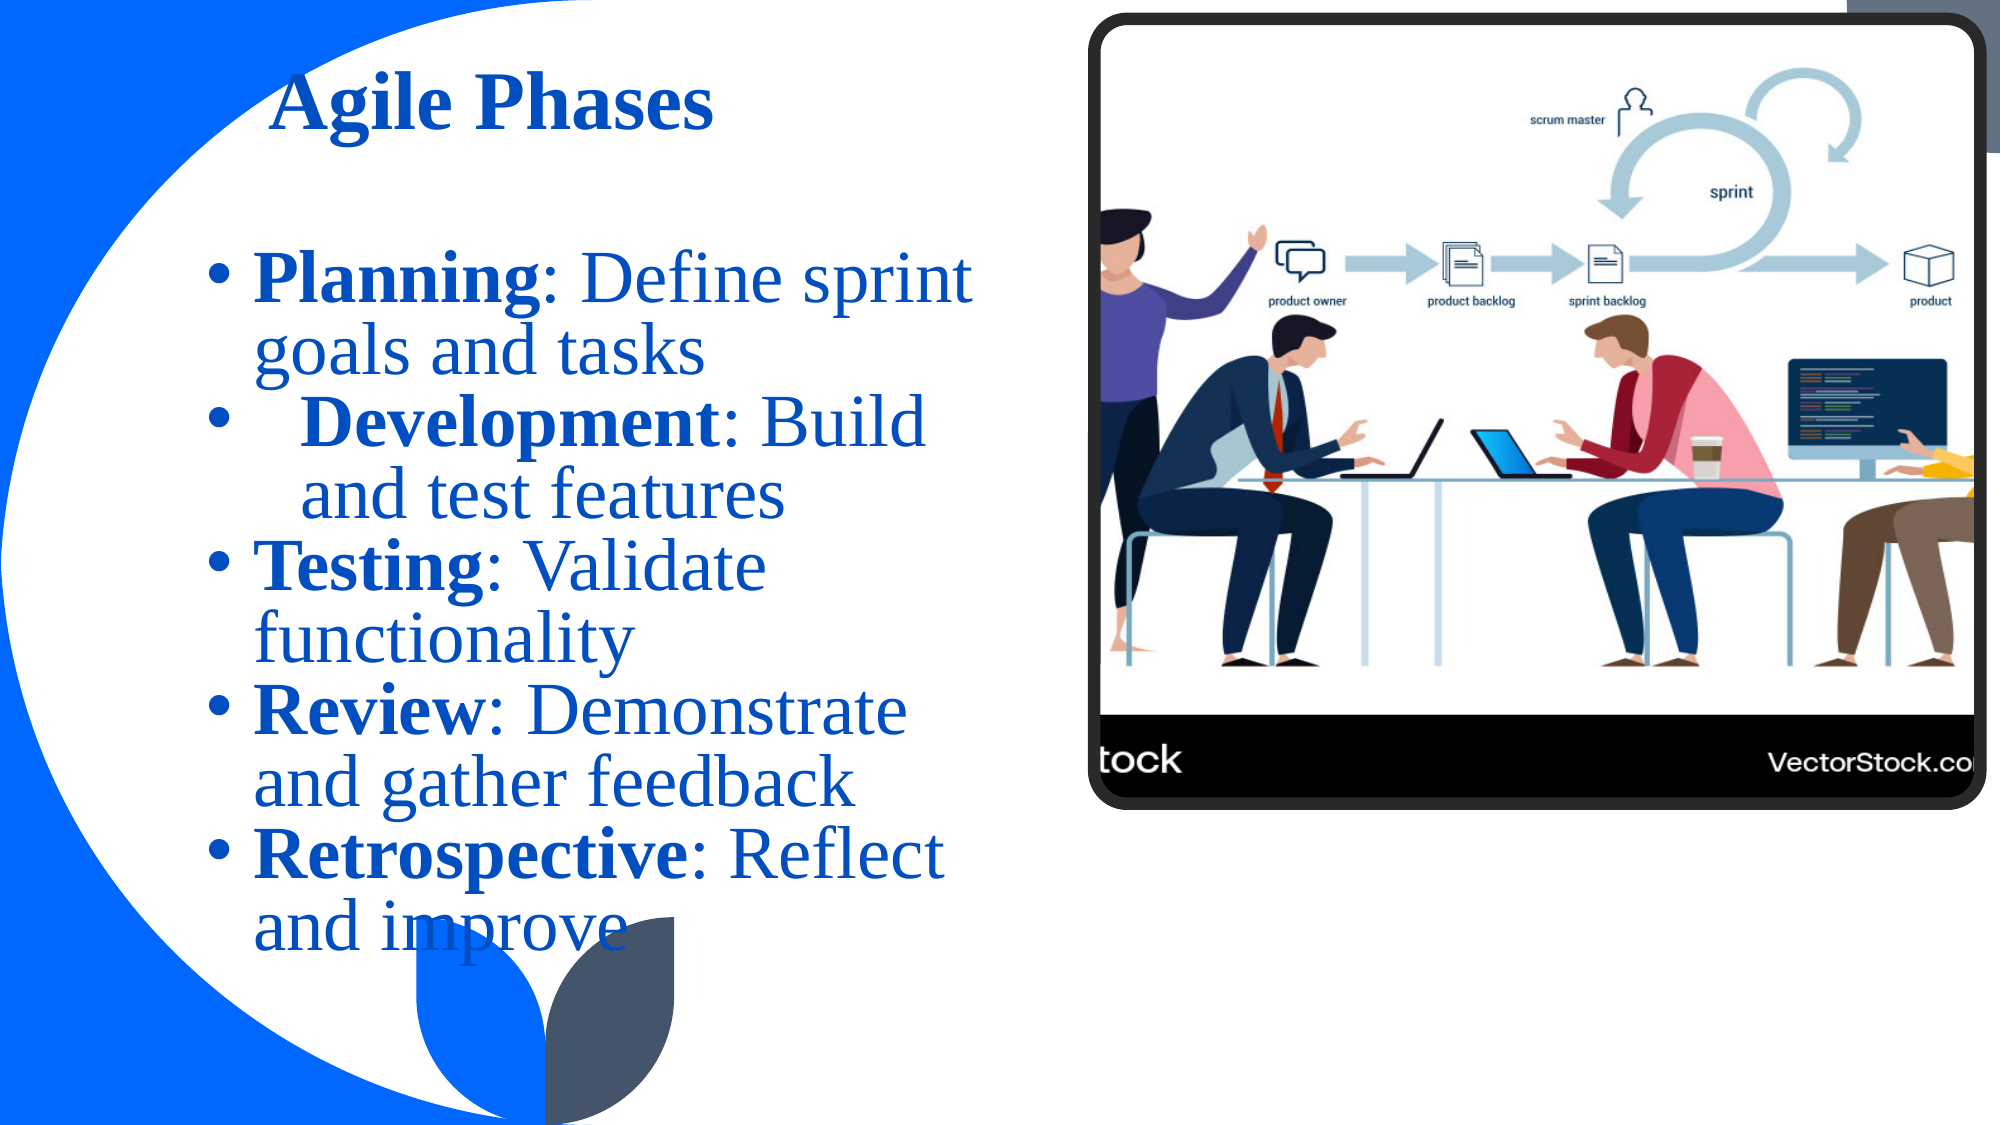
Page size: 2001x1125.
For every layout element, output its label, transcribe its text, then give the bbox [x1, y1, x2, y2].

title Agile Phases Planning: Define sprint goals and tasks Development: Build and test features Testing: Validate functionality Review: Demonstrate and gather feedback Retrospective: Reflect and improve [191, 218, 1022, 885]
picture [1094, 18, 1981, 804]
